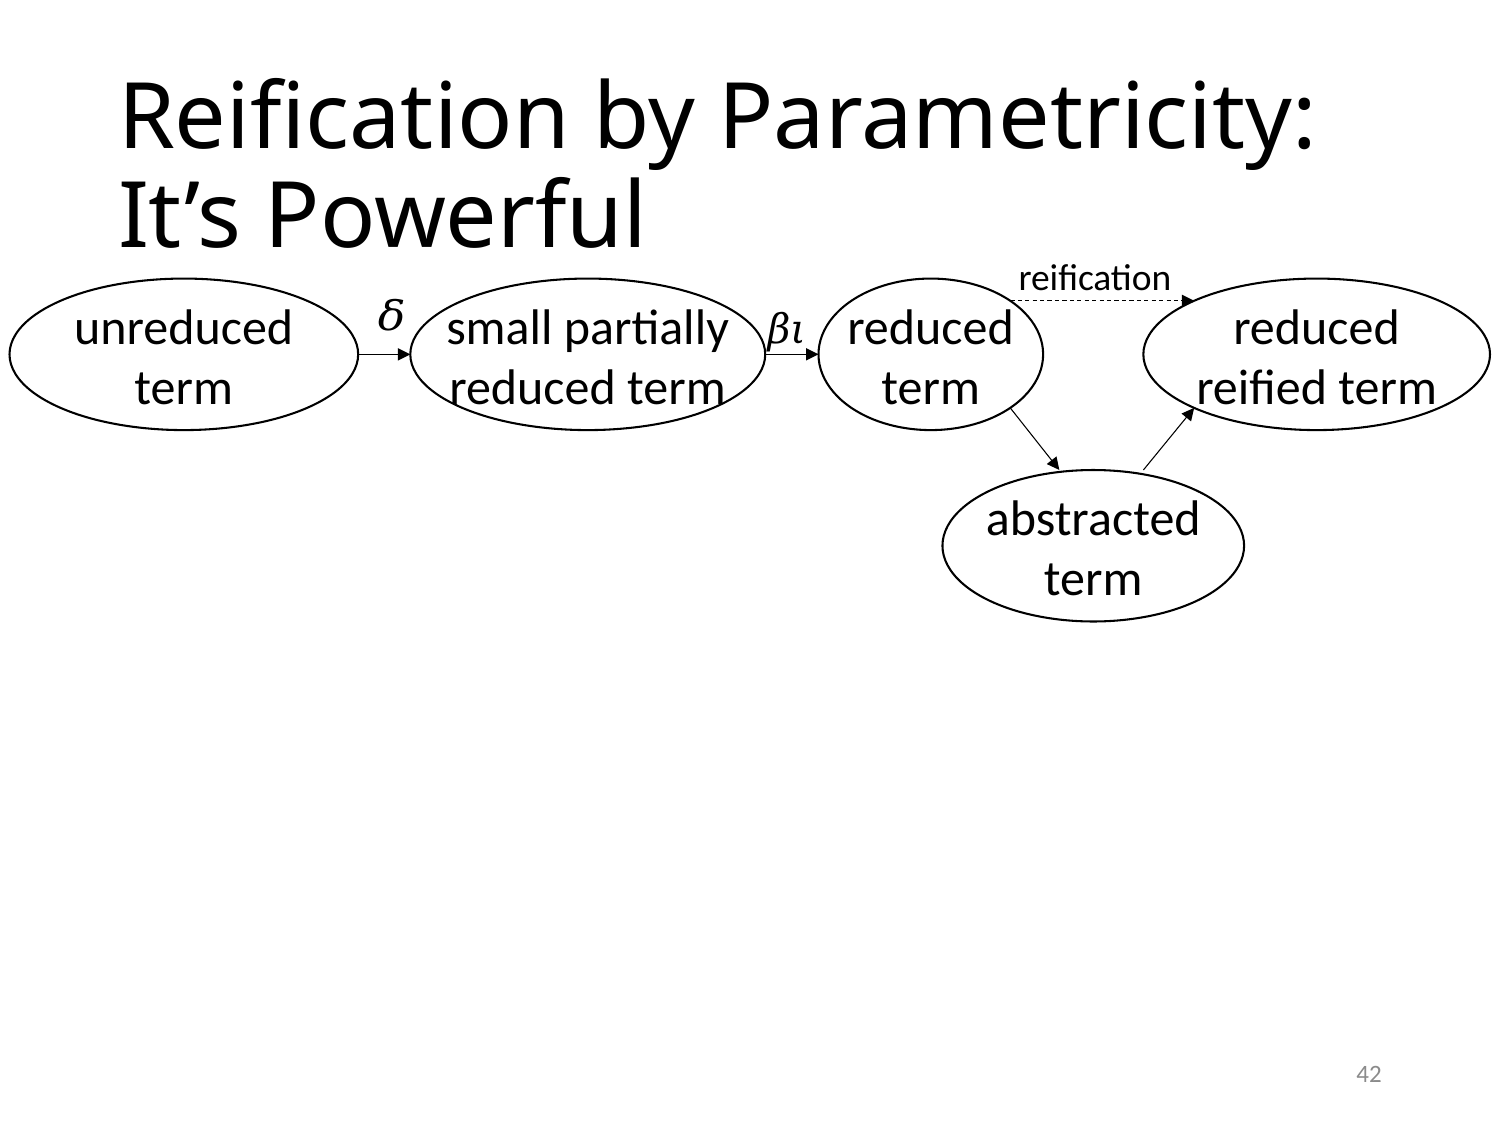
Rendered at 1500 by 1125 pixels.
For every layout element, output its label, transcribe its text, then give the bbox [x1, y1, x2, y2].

title Reification by Parametricity: It’s Powerful [103, 59, 1500, 278]
text_box reification [1003, 245, 1187, 306]
text_box small partially reduced term [409, 277, 767, 432]
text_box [1143, 407, 1195, 470]
text_box unreduced term [8, 277, 360, 432]
text_box abstracted term [941, 468, 1246, 623]
slide_number 42 [1059, 1042, 1397, 1103]
text_box reduced reified term [1142, 277, 1492, 432]
text_box reduced term [817, 277, 1045, 432]
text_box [1010, 407, 1060, 470]
